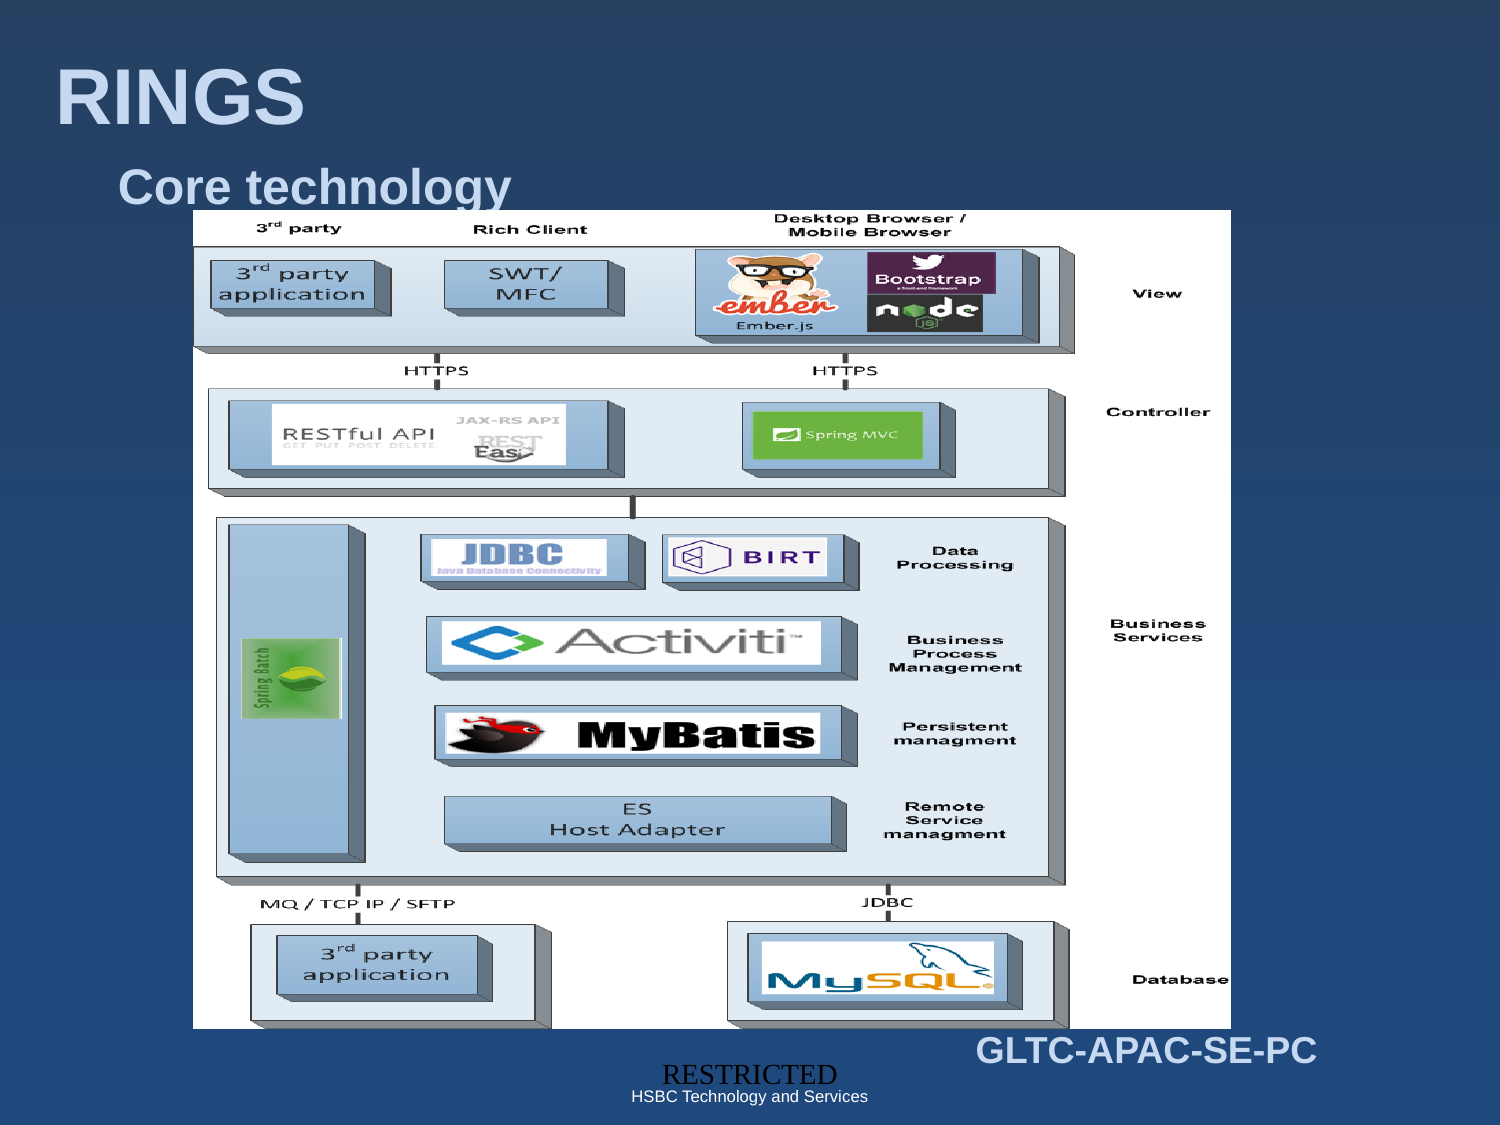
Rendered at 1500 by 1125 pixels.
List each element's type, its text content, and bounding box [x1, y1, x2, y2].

text_box RINGS [40, 37, 1465, 148]
text_box GLTC-APAC-SE-PC [960, 1018, 1458, 1078]
text_box Core technology [103, 147, 1433, 222]
picture [192, 210, 1231, 1029]
footer RESTRICTED [512, 1042, 988, 1103]
text_box HSBC Technology and Services [0, 1078, 1500, 1114]
